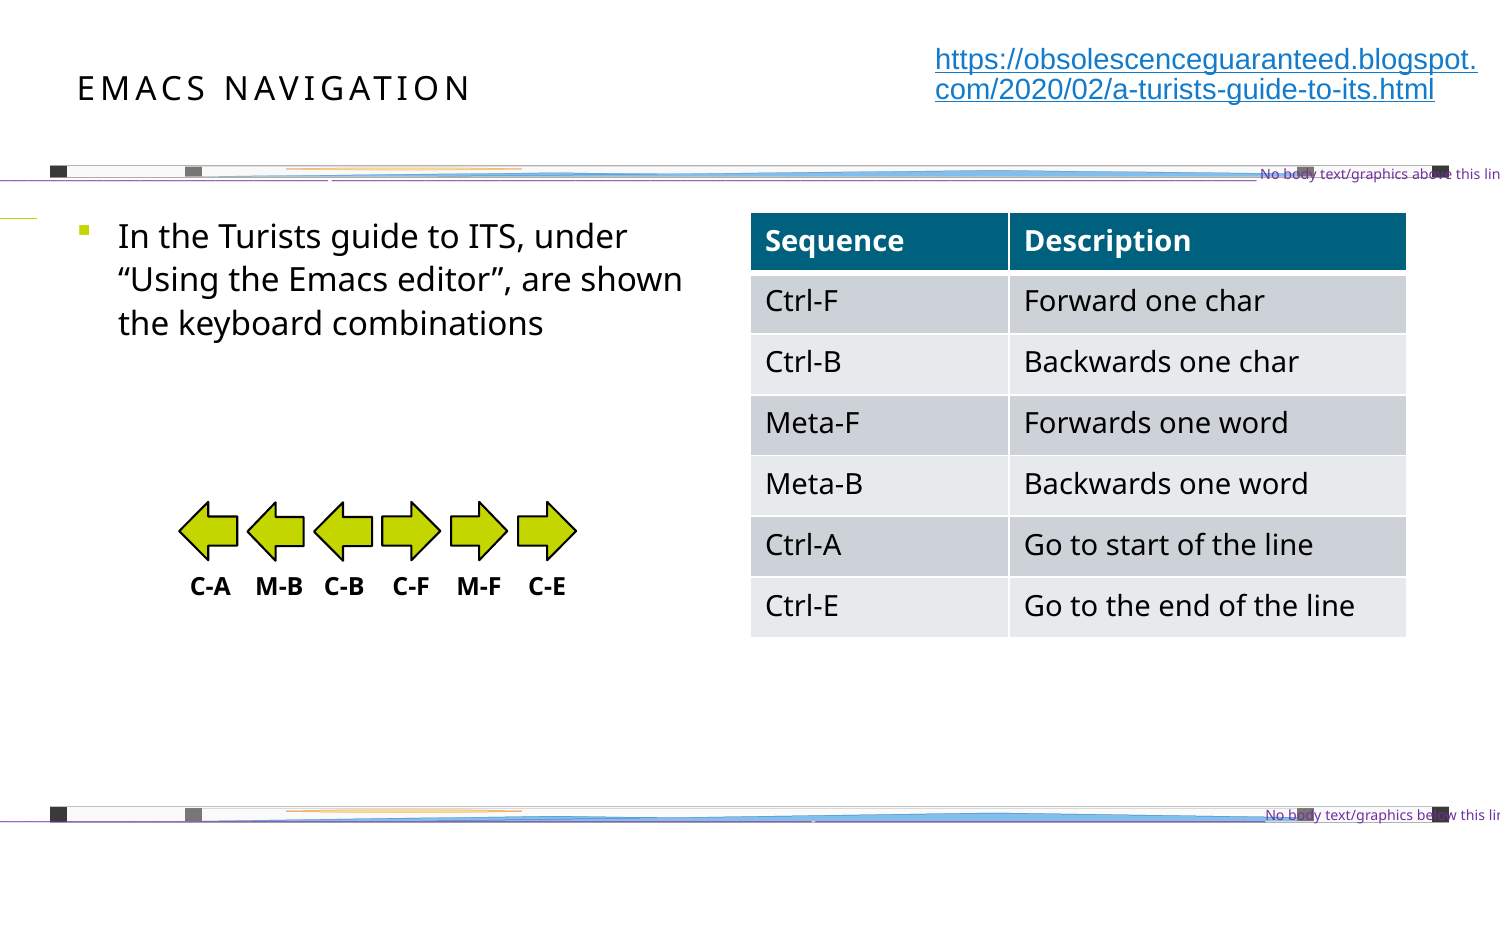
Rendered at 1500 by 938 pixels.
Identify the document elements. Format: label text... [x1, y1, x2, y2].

table_cell Backwards one word [1010, 456, 1406, 515]
text_box [177, 499, 240, 563]
text_box C-A [189, 570, 232, 601]
text_box [515, 499, 579, 563]
table_cell Ctrl-B [751, 335, 1008, 394]
table_cell Meta-F [751, 396, 1008, 455]
table_cell Go to start of the line [1010, 517, 1406, 576]
title EMACS NAVIGATION [76, 67, 920, 108]
text_box [311, 500, 375, 563]
text_box [448, 499, 510, 563]
list In the Turists guide to ITS, under “Using the Emacs editor”, are shown the keyboard combinations [76, 210, 703, 805]
table_cell Ctrl-E [751, 578, 1008, 637]
table_cell Go to the end of the line [1010, 578, 1406, 637]
picture [0, 806, 1500, 823]
text_box M-B [255, 570, 304, 601]
table_cell Meta-B [751, 456, 1008, 515]
text_box https://obsolescenceguaranteed.blogspot.com/2020/02/a-turists-guide-to-its.html [920, 33, 1500, 119]
table_header Description [1010, 213, 1406, 270]
table_cell Forwards one word [1010, 396, 1406, 455]
text_box M-F [456, 570, 502, 601]
text_box [380, 499, 443, 563]
picture [0, 164, 1500, 178]
table_header Sequence [751, 213, 1008, 270]
table_cell Backwards one char [1010, 335, 1406, 394]
table_cell Ctrl-A [751, 517, 1008, 576]
table_cell Forward one char [1010, 276, 1406, 333]
text_box [245, 500, 306, 563]
text_box C-F [392, 570, 431, 601]
text_box C-B [324, 570, 365, 601]
text_box C-E [528, 570, 567, 601]
table_cell Ctrl-F [751, 276, 1008, 333]
